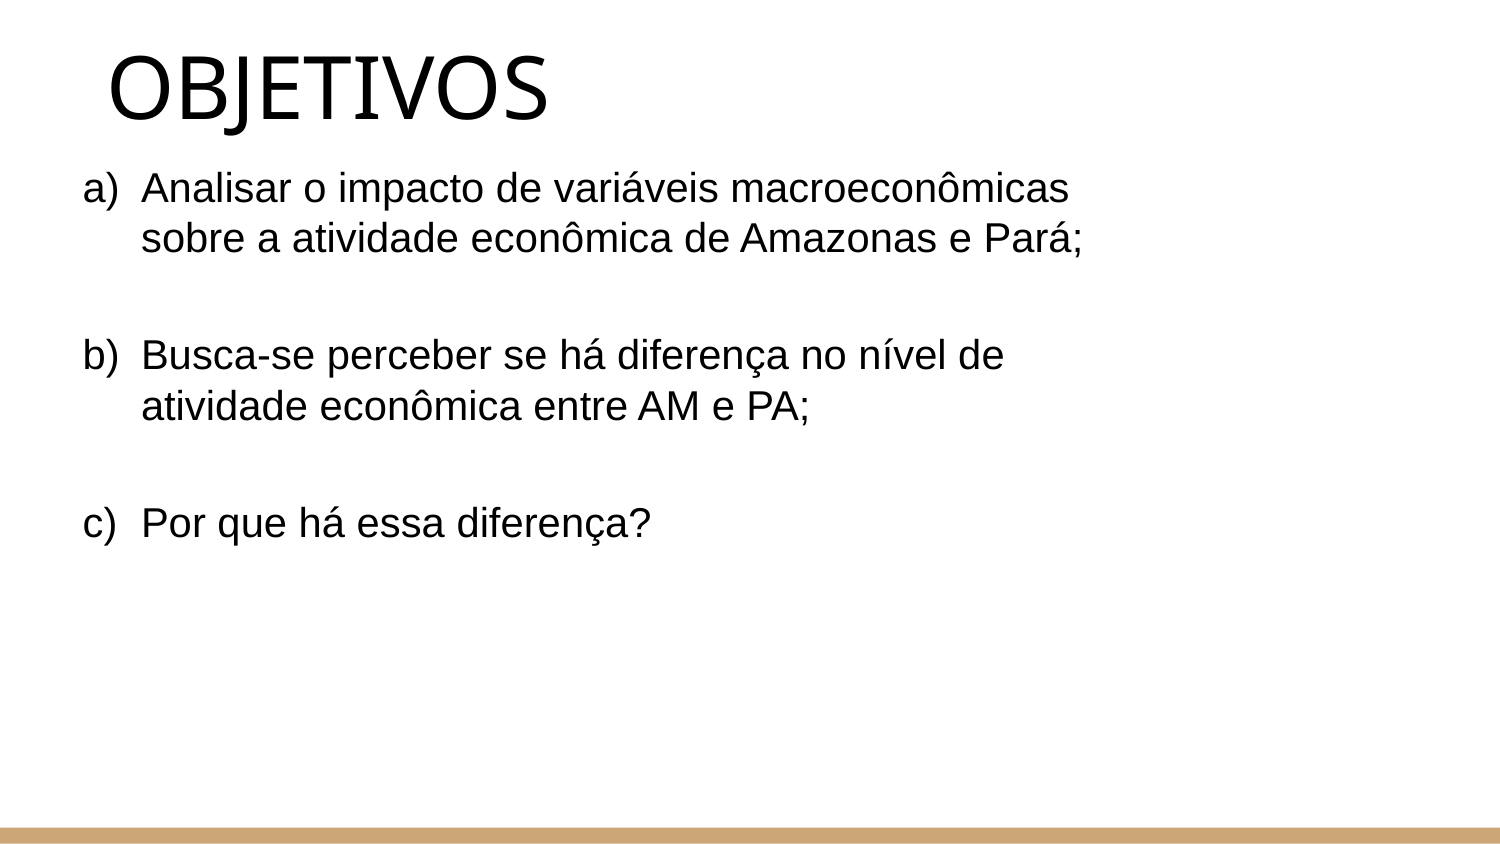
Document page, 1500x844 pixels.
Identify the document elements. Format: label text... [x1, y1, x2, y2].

title OBJETIVOS [16, 15, 1414, 153]
list Analisar o impacto de variáveis macroeconômicas sobre a atividade econômica de Amazonas e Pará; Busca-se perceber se há diferença no nível de atividade econômica entre AM e PA; Por que há essa diferença? [51, 145, 1167, 769]
